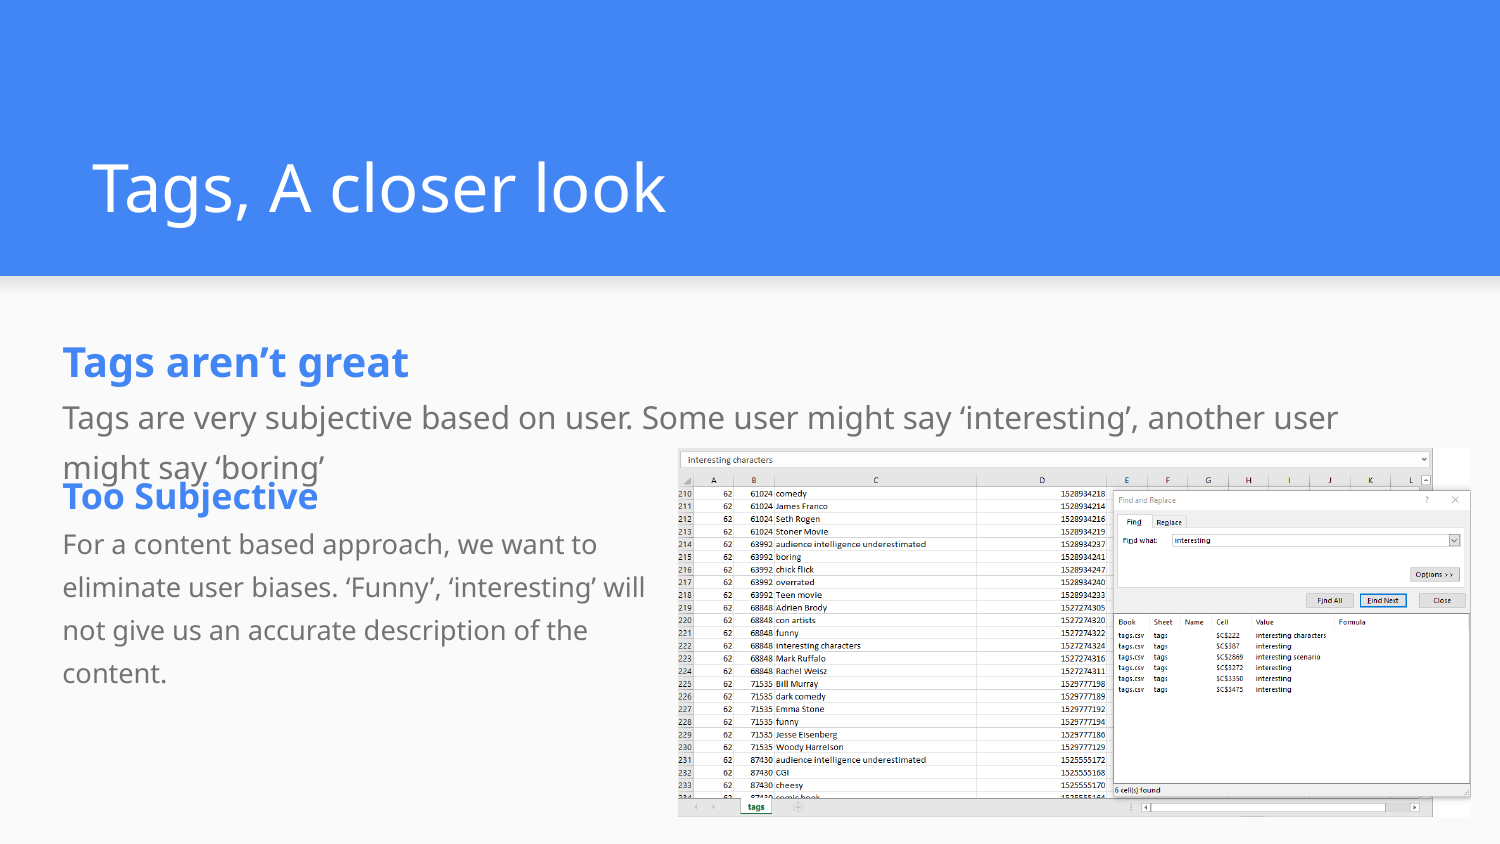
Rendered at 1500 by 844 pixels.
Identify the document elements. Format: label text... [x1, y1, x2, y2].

picture [678, 448, 1471, 817]
list Tags aren’t great Tags are very subjective based on user. Some user might say ‘interesting’, another user might say ‘boring’ [47, 309, 1427, 448]
title Tags, A closer look [77, 121, 1427, 248]
list Too Subjective For a content based approach, we want to eliminate user biases. ‘Funny’, ‘interesting’ will not give us an accurate description of the content. [47, 448, 677, 708]
